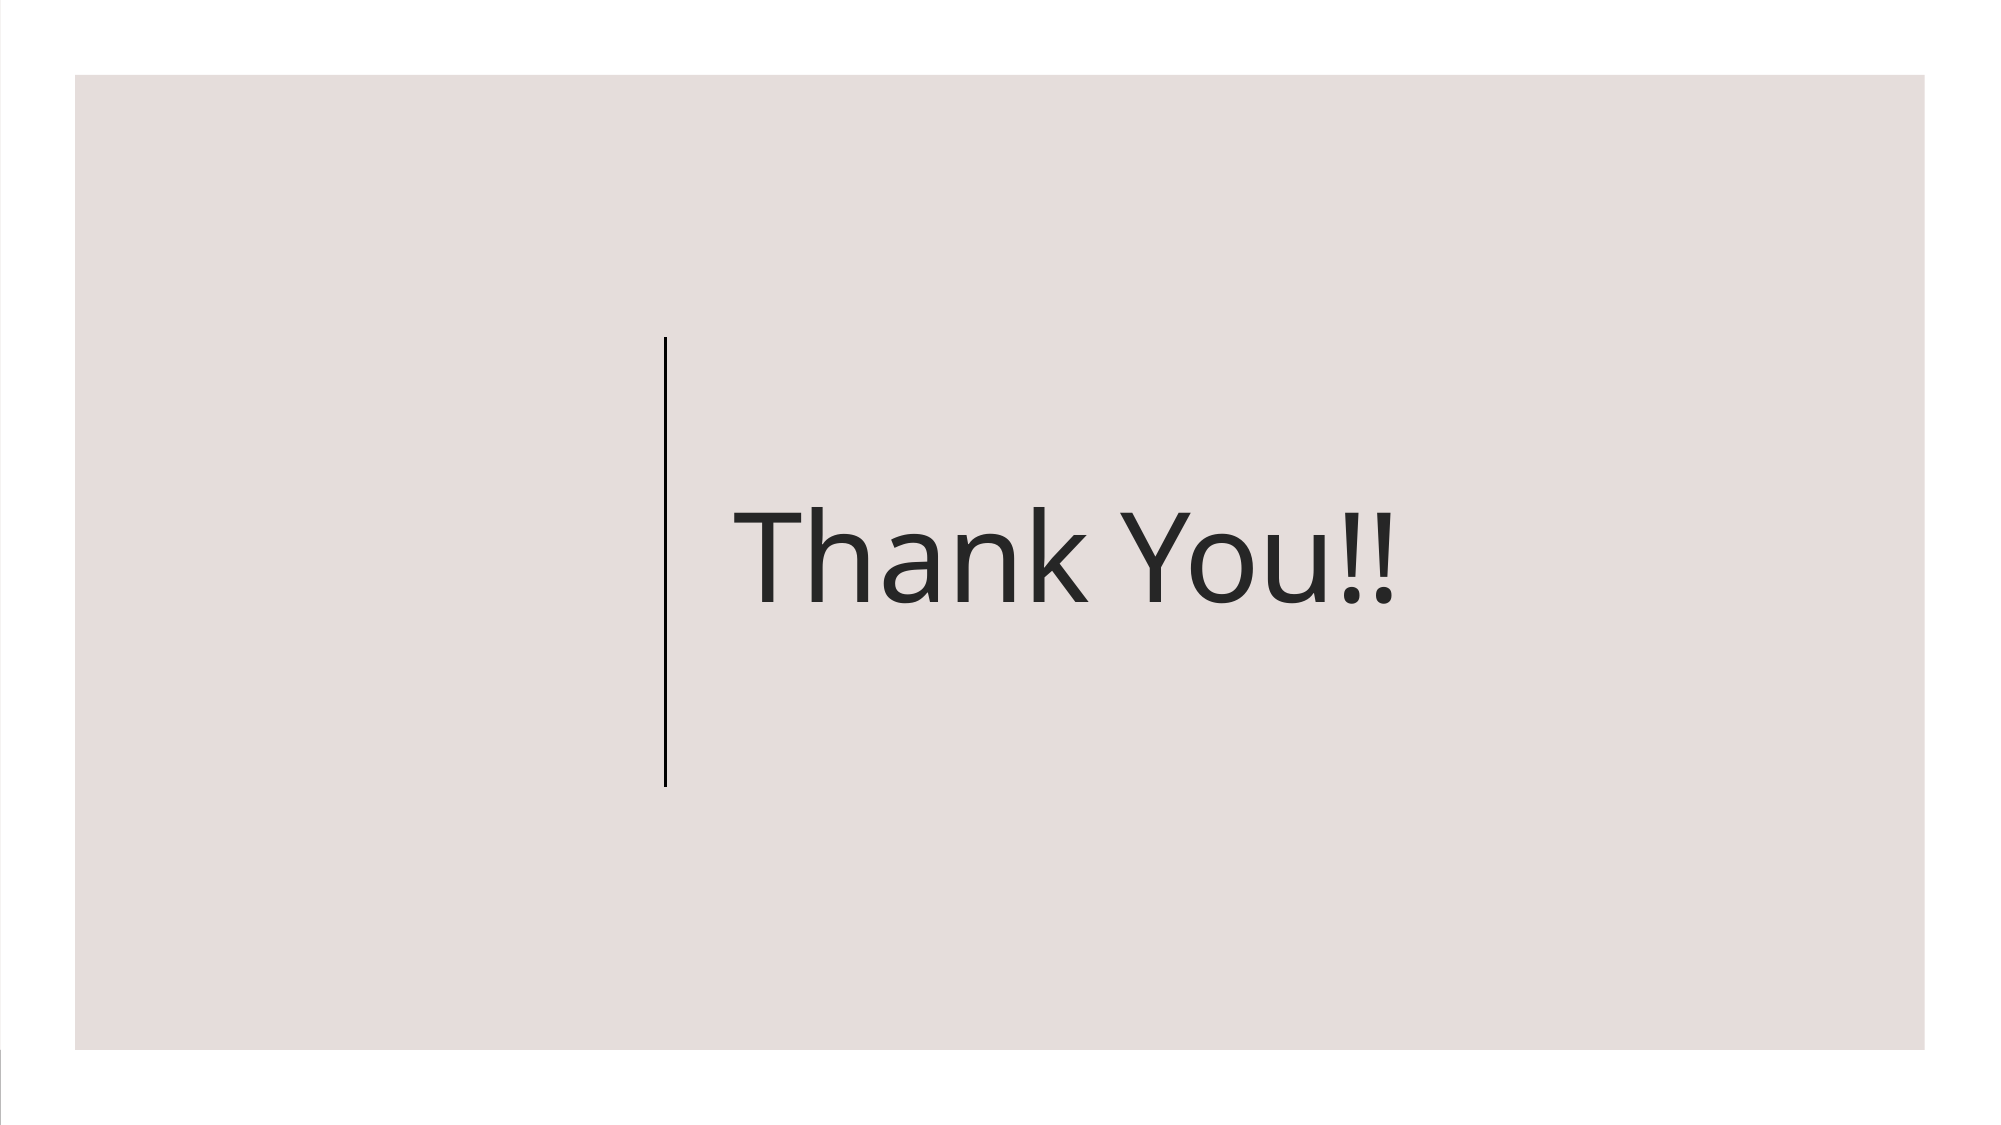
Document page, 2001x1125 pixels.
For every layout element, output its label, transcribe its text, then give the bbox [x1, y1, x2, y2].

text_box [0, 0, 2000, 1125]
text_box Thank You!! [718, 158, 1829, 967]
text_box [74, 74, 1926, 1051]
